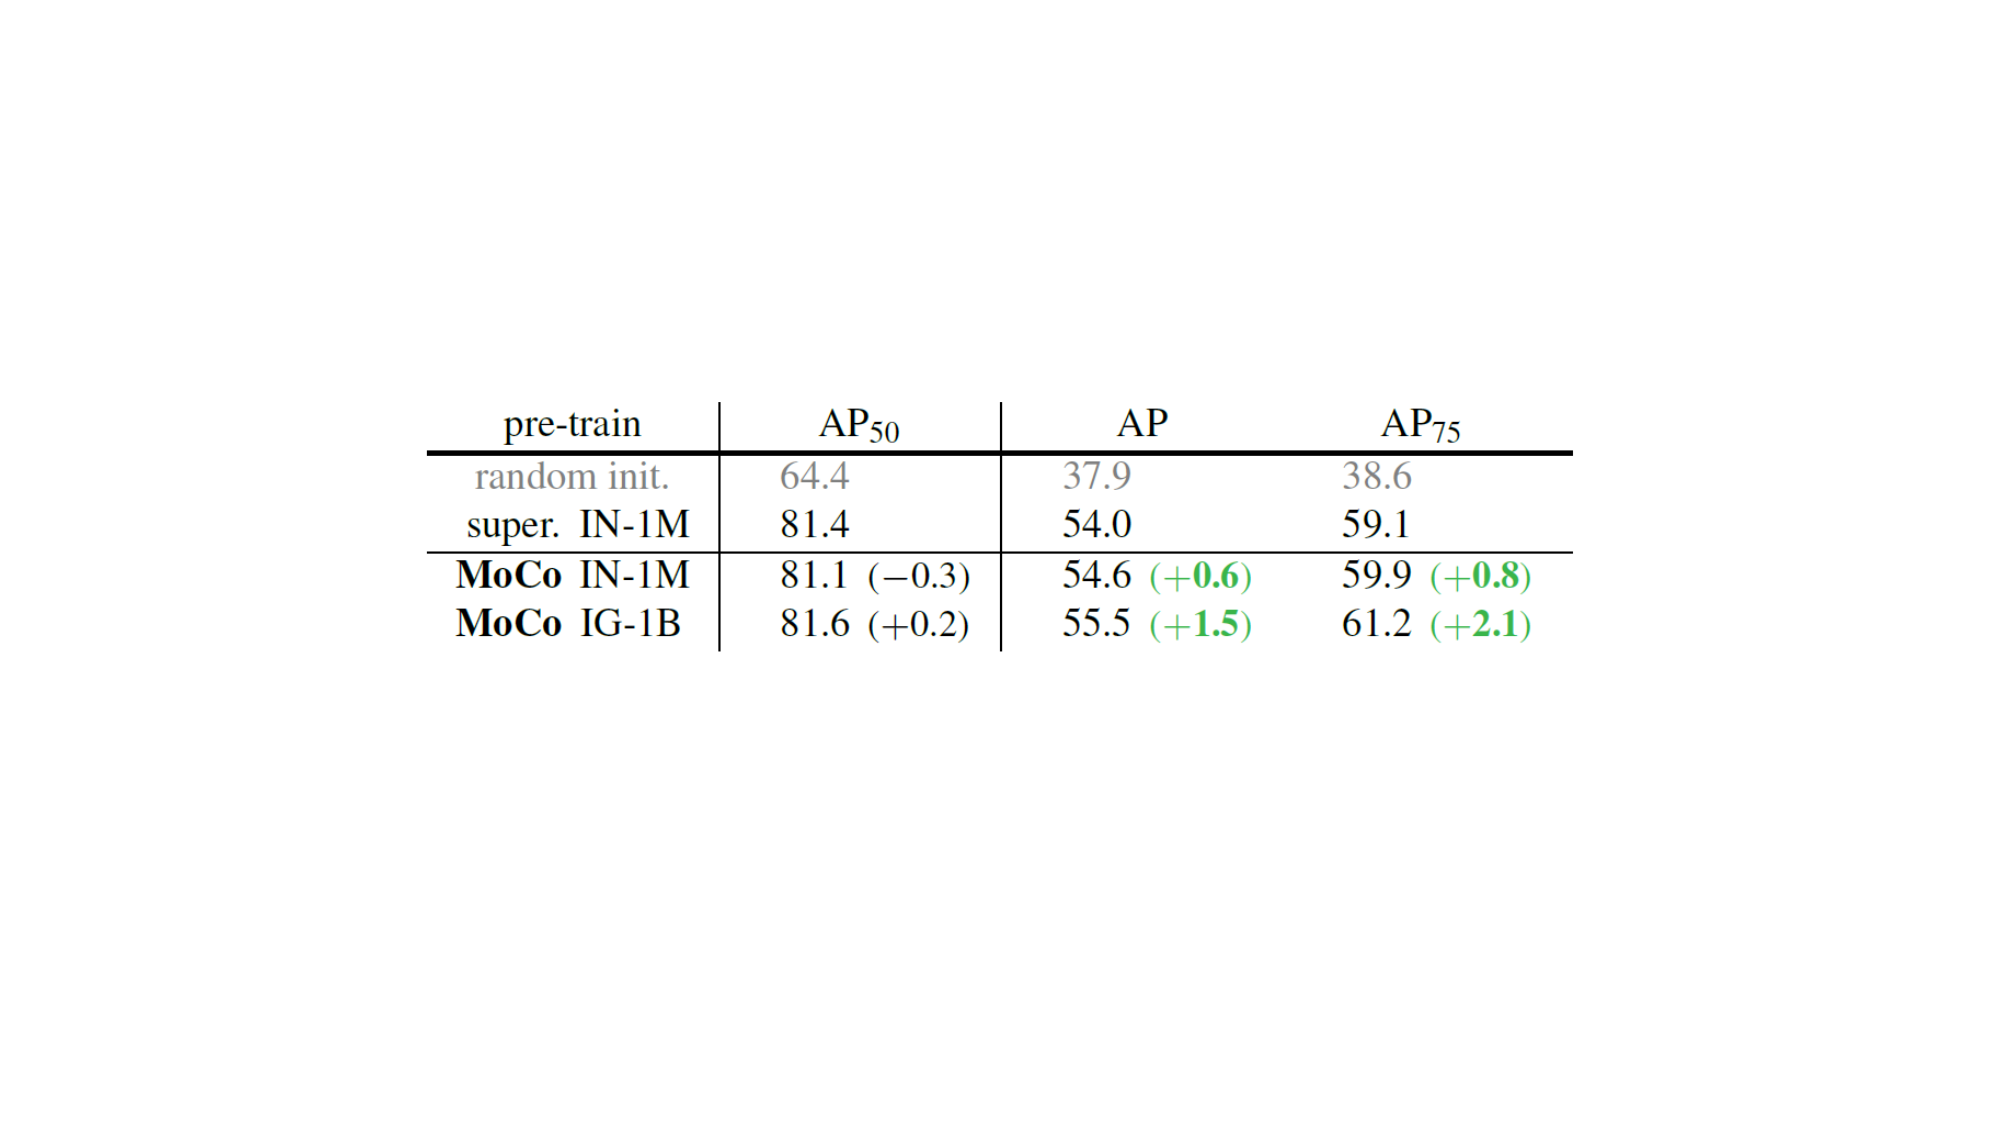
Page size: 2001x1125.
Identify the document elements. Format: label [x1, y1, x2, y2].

picture [416, 401, 1584, 657]
